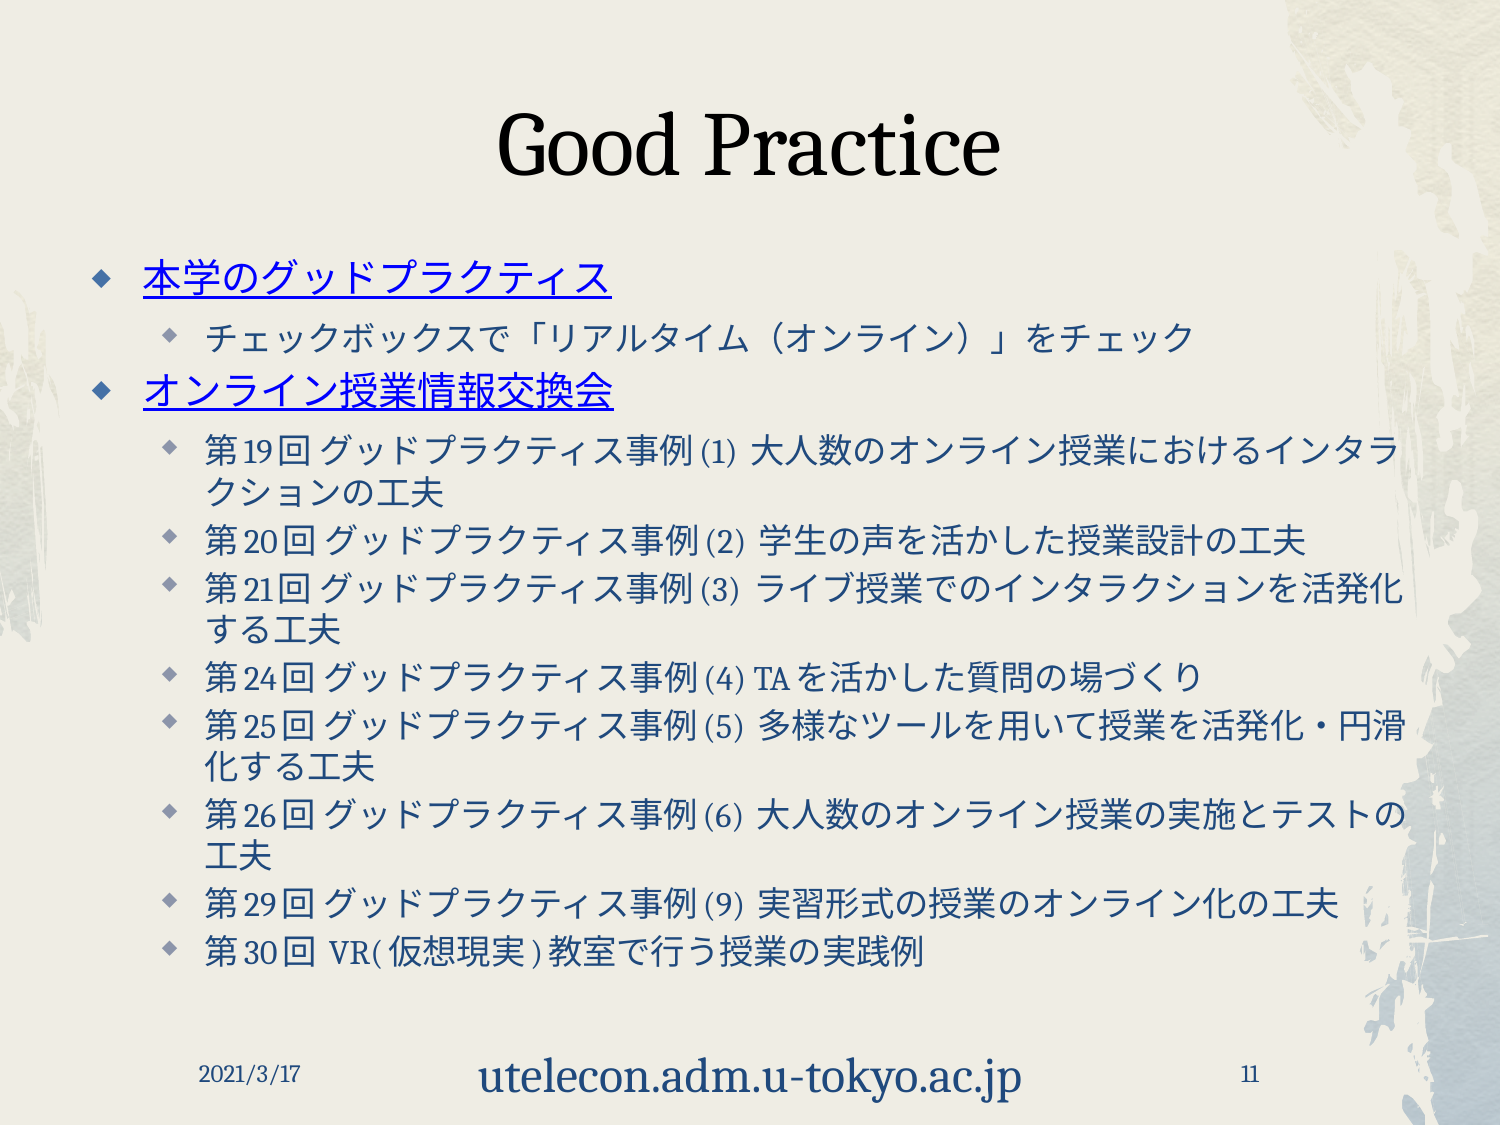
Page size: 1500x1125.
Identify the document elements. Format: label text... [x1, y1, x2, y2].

slide_number 11 [1074, 1042, 1425, 1103]
footer utelecon.adm.u-tokyo.ac.jp [442, 1042, 1058, 1103]
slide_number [75, 1042, 425, 1103]
list 本学のグッドプラクティス チェックボックスで「リアルタイム（オンライン）」をチェック オンライン授業情報交換会 第19回 グッドプラクティス事例(1) 大人数のオンライン授業におけるインタラクションの工夫 第20回 グッドプラクティス事例(2) 学生の声を活かした授業設計の工夫 第21回 グッドプラクティス事例(3) ライブ授業でのインタラクションを活発化する工夫 第24回 グッドプラクティス事例(4) TAを活かした質問の場づくり 第25回 グッドプラクティス事例(5) 多様なツールを用いて授業を活発化・円滑化する工夫 第26回 グッドプラクティス事例(6) 大人数のオンライン授業の実施とテストの工夫 第29回 グッドプラクティス事例(9) 実習形式の授業のオンライン化の工夫 第30回 VR(仮想現実)教室で行う授業の実践例 [75, 246, 1425, 989]
title Good Practice [75, 45, 1425, 233]
